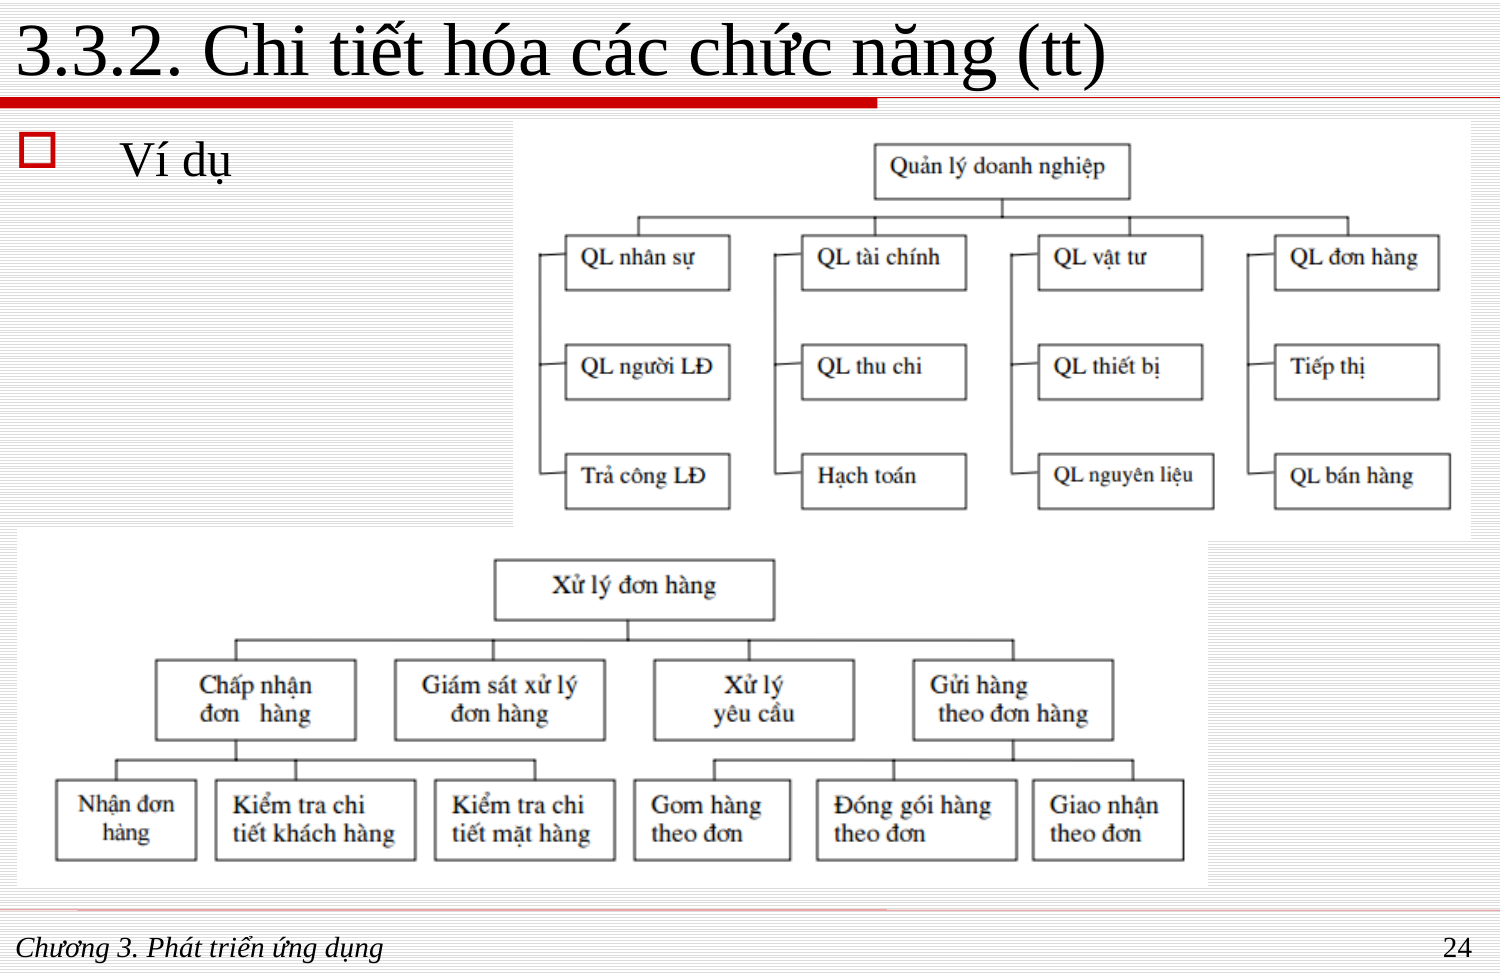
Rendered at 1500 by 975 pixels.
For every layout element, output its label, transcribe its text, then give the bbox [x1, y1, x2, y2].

title 3.3.2. Chi tiết hóa các chức năng (tt) [0, 10, 1500, 98]
picture [16, 119, 1471, 887]
footer Chương 3. Phát triển ứng dụng [0, 920, 1225, 965]
list Ví dụ [0, 119, 1500, 900]
slide_number 24 [1337, 920, 1488, 967]
